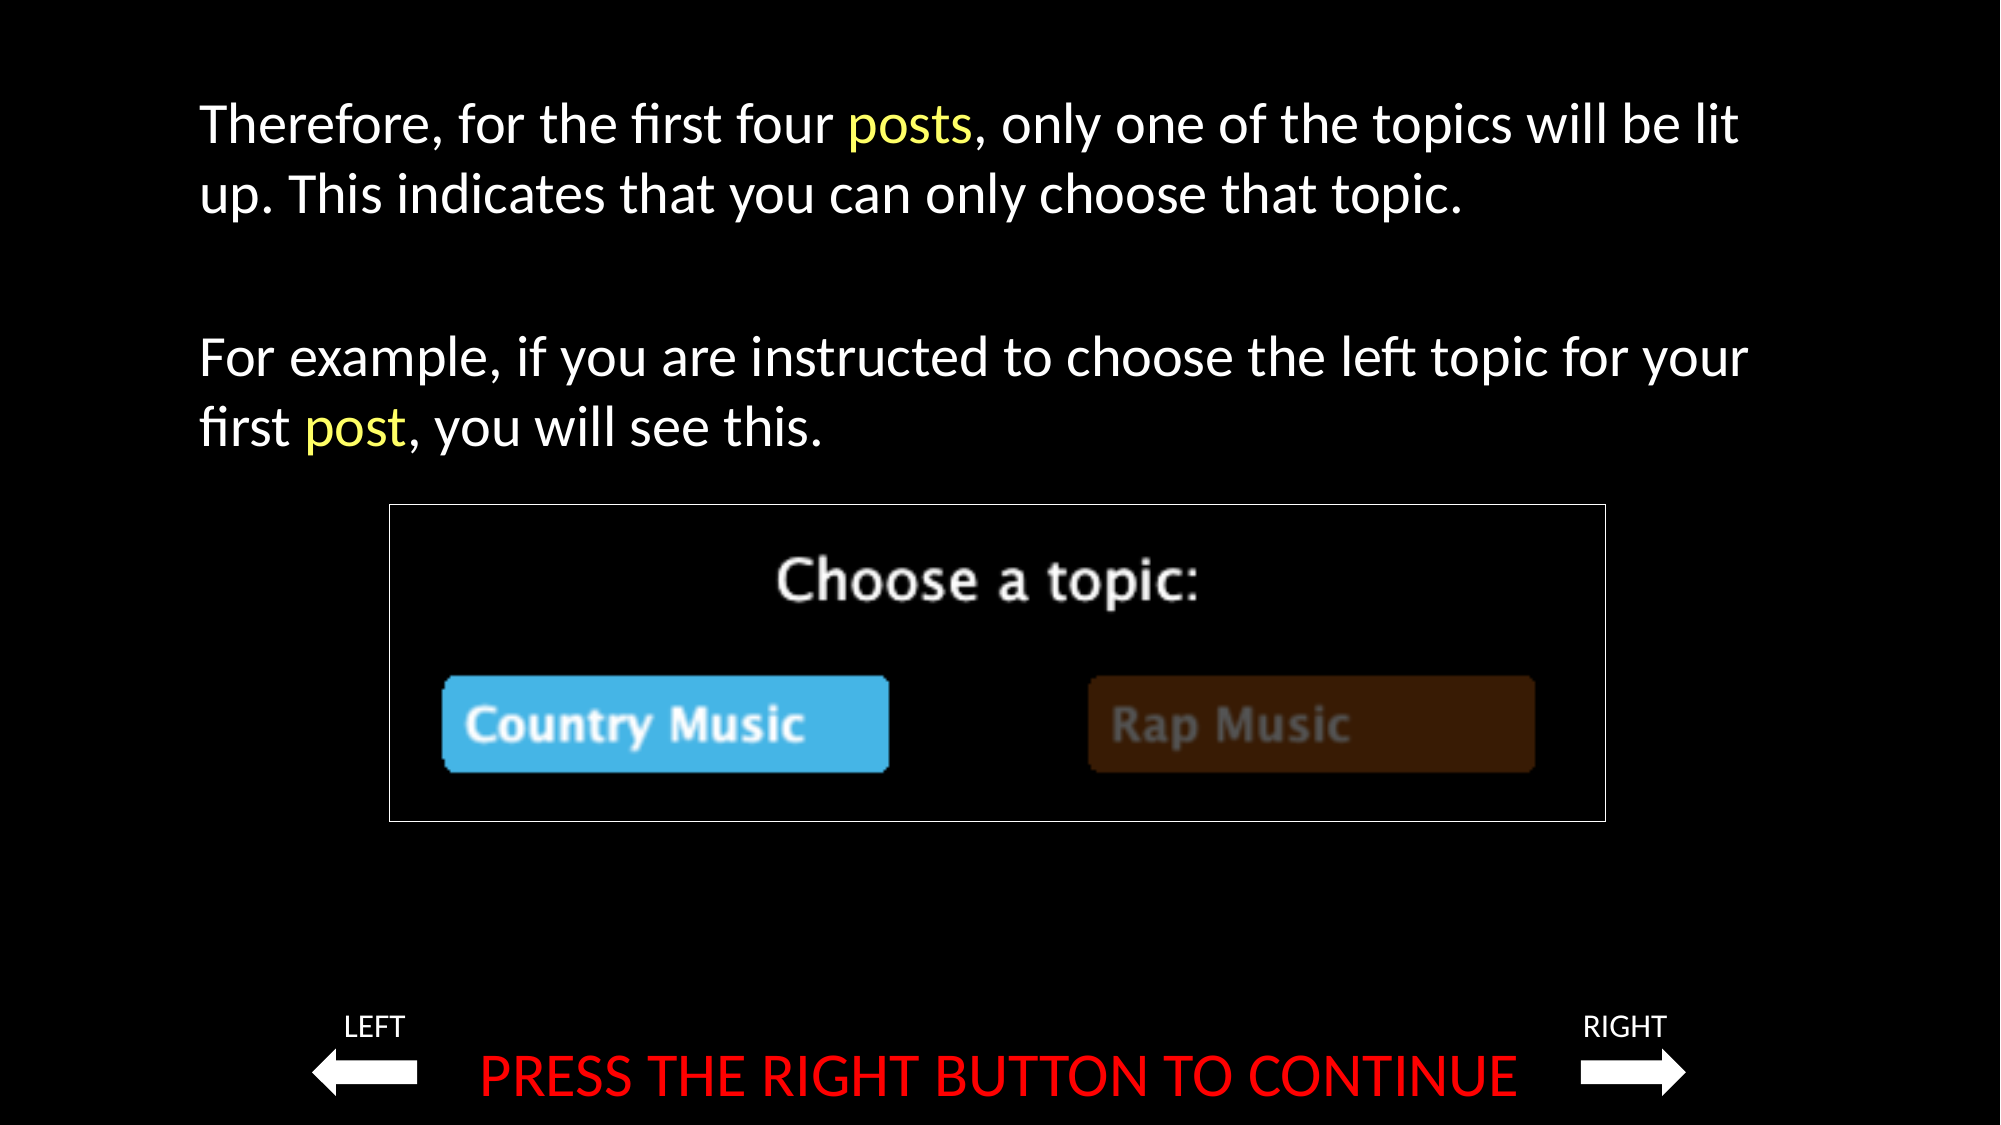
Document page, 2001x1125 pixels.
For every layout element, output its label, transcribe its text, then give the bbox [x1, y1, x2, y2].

picture [389, 504, 1606, 823]
text_box LEFT [249, 996, 501, 1125]
text_box [311, 1047, 418, 1097]
text_box RIGHT [1499, 996, 1751, 1125]
list Therefore, for the first four posts, only one of the topics will be lit up. This indicates that you can only choose that topic. For example, if you are instructed to choose the left topic for your first post, you will see this. [184, 77, 1818, 490]
text_box [1580, 1047, 1687, 1097]
text_box PRESS THE RIGHT BUTTON TO CONTINUE [501, 1017, 1499, 1125]
